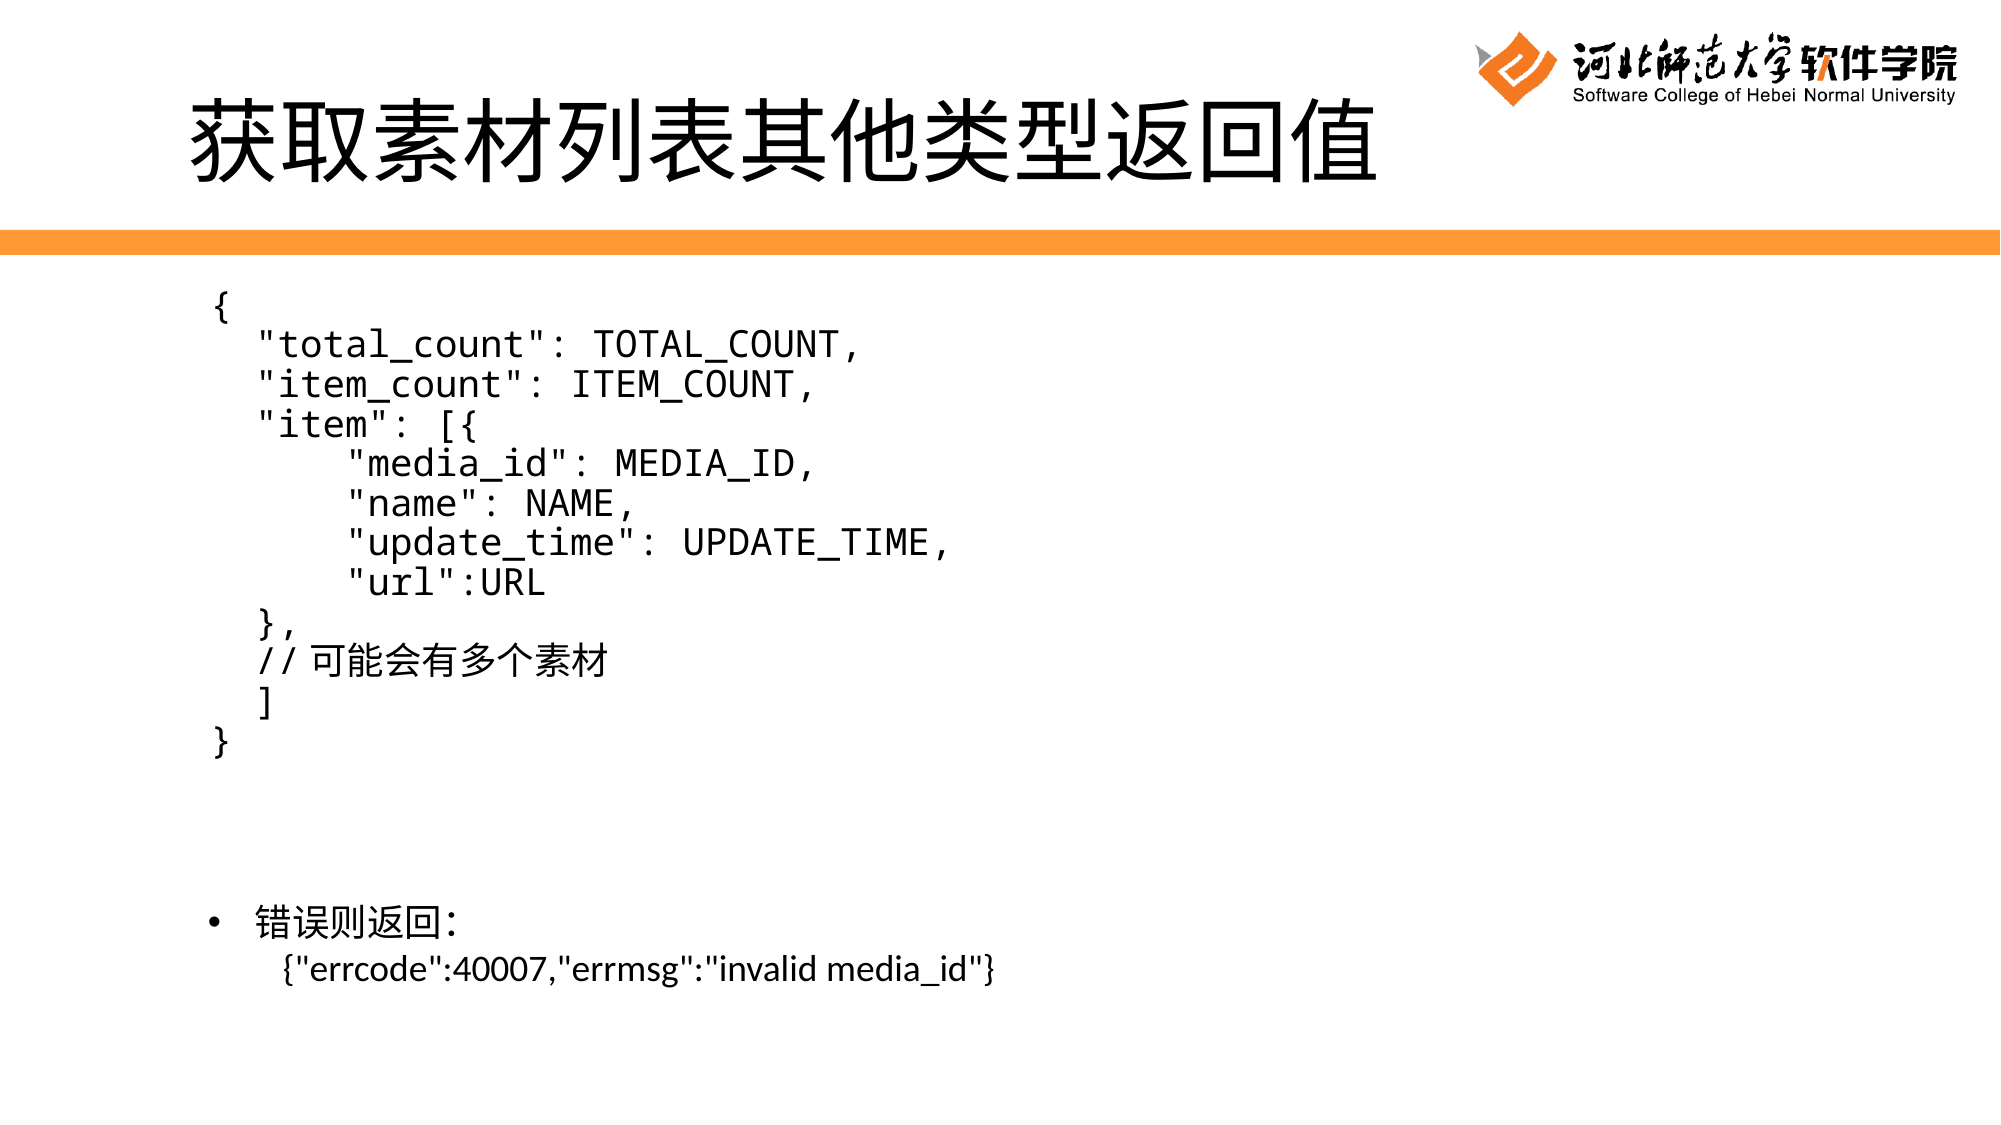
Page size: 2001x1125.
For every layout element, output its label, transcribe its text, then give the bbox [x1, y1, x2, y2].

list 获取素材列表其他类型返回值 [172, 89, 1404, 202]
text_box 错误则返回： {"errcode":40007,"errmsg":"invalid media_id"} [193, 891, 1521, 997]
picture [1475, 31, 1957, 107]
text_box { "total_count": TOTAL_COUNT, "item_count": ITEM_COUNT, "item": [{ "media_id": MEDIA_ID, "name": NAME, "update_time": UPDATE_TIME, "url":URL }, //可能会有多个素材 ] } [195, 278, 1518, 769]
